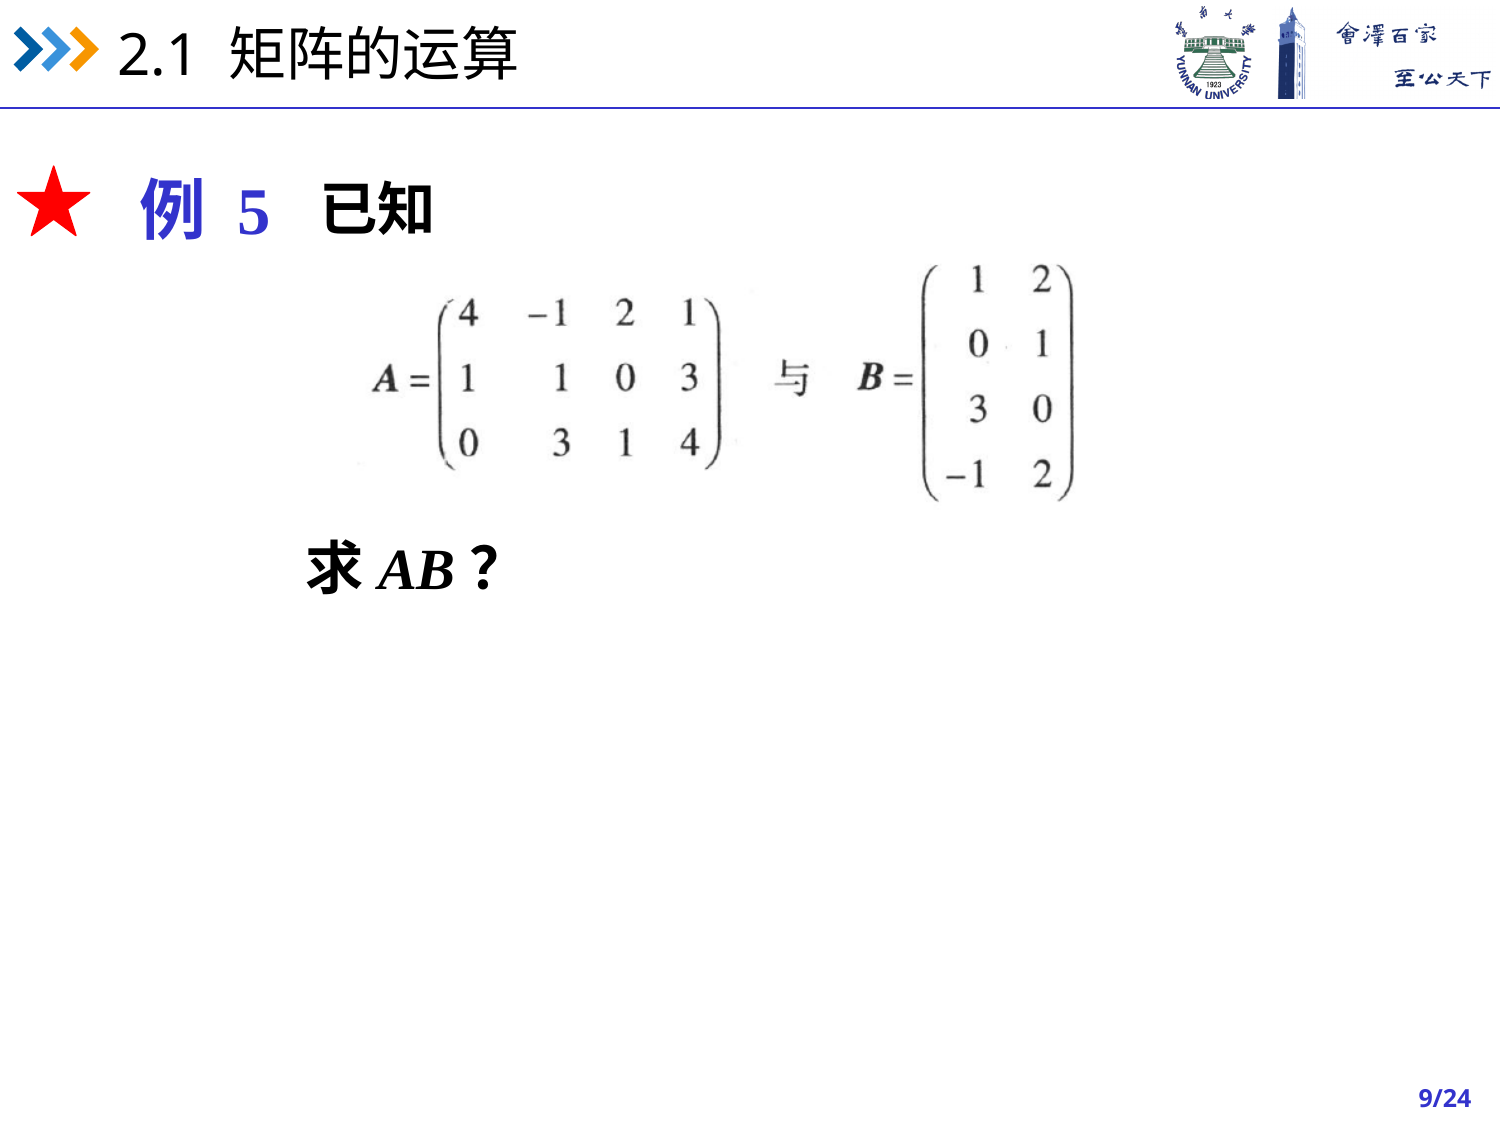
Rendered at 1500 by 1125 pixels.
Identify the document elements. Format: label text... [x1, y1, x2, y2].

picture [1175, 6, 1256, 99]
text_box [17, 166, 90, 236]
picture [1272, 6, 1496, 99]
text_box 求AB？ [291, 523, 543, 609]
text_box 例 5 [125, 160, 631, 255]
text_box 已知 [304, 164, 451, 250]
picture [303, 250, 1103, 516]
